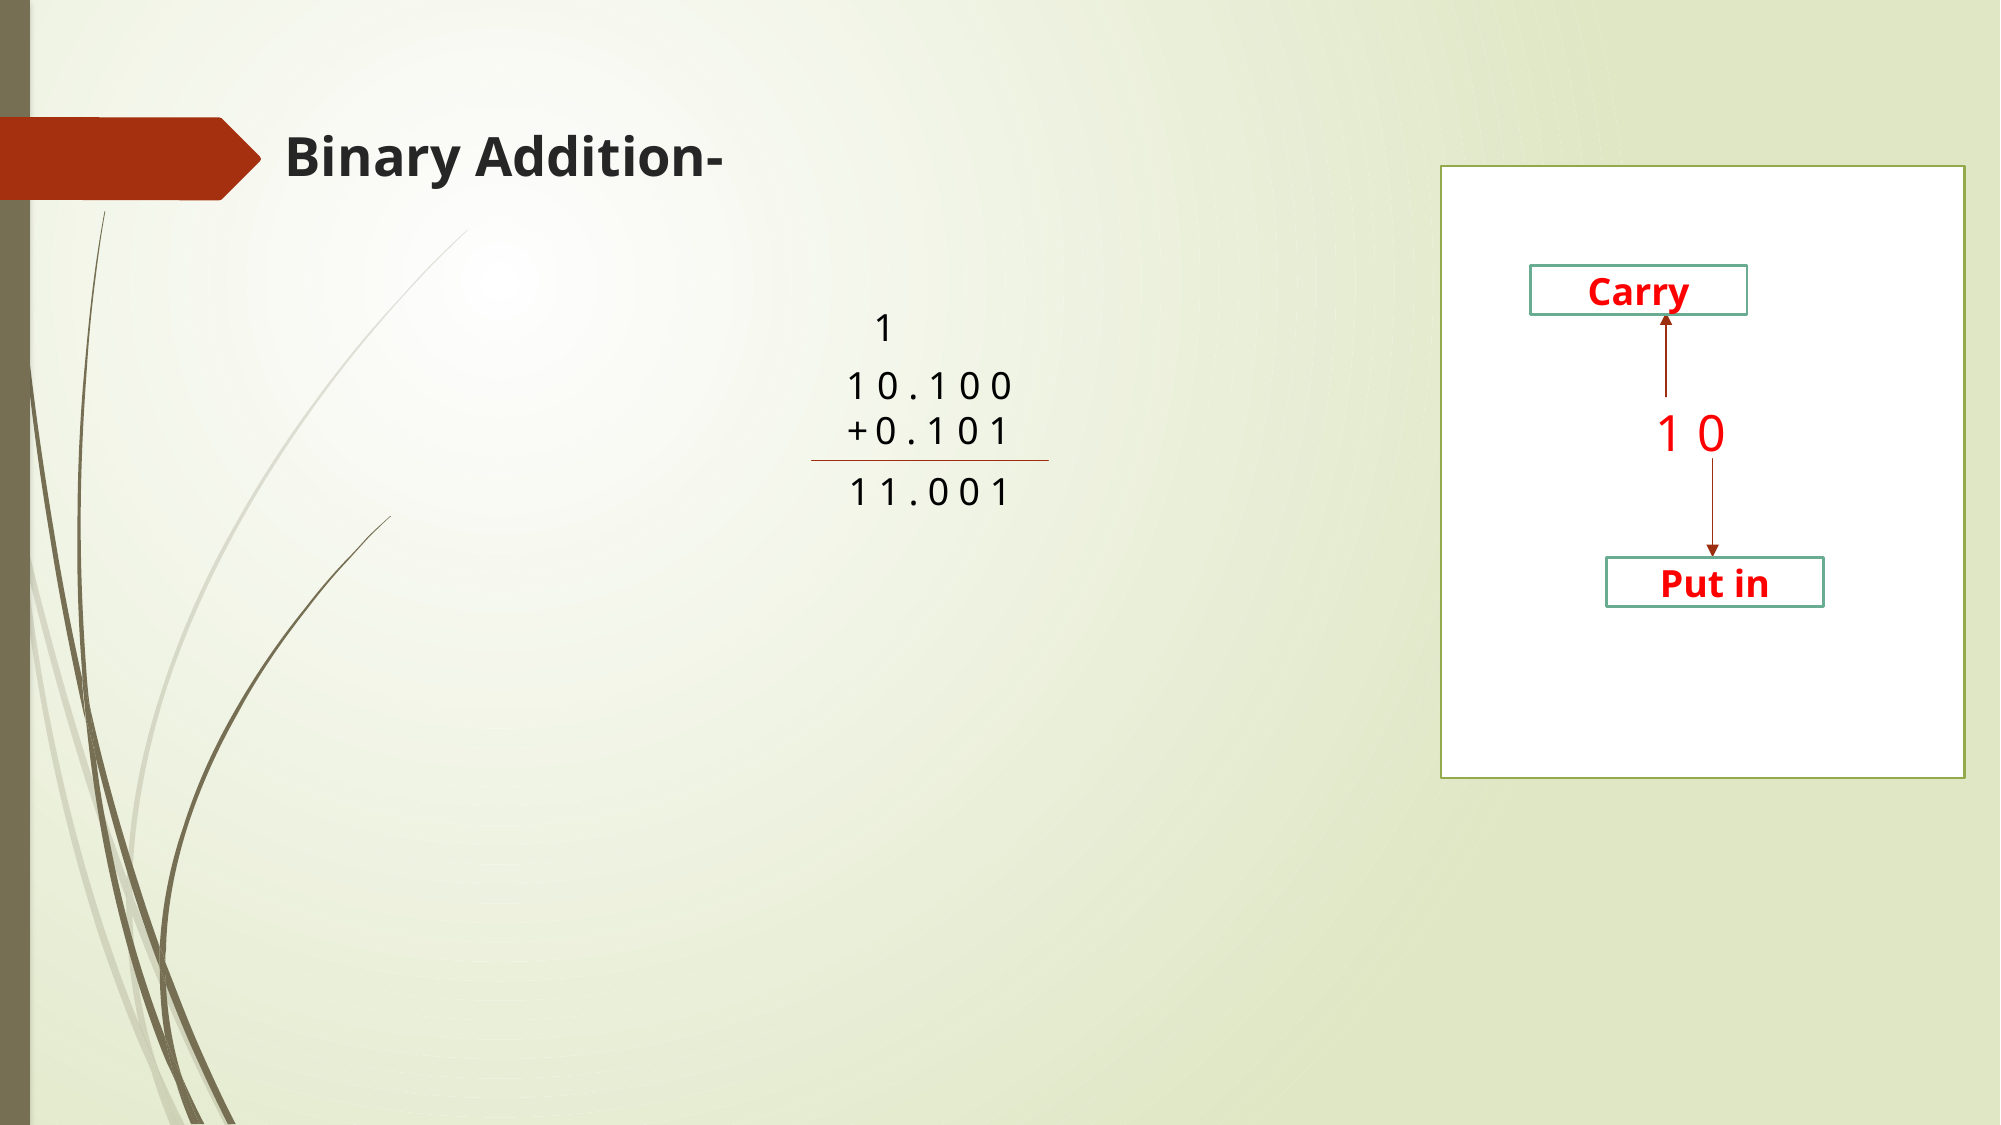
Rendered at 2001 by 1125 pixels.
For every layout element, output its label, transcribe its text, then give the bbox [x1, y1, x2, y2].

text_box 0 [962, 468, 992, 521]
text_box 1 [992, 468, 1024, 521]
text_box 1 0 [1641, 393, 1794, 469]
text_box + [832, 400, 884, 460]
text_box [1440, 165, 1966, 779]
text_box 1 [883, 468, 893, 521]
text_box Carry [1529, 264, 1748, 316]
text_box 1 [834, 468, 883, 521]
title Binary Addition- [269, 114, 1639, 251]
text_box 0 [934, 468, 962, 521]
text_box . [893, 468, 934, 521]
text_box Put in [1605, 556, 1825, 608]
text_box 1 [858, 296, 910, 357]
text_box 1 0 . 1 0 0 0 . 1 0 1 [831, 354, 1077, 460]
